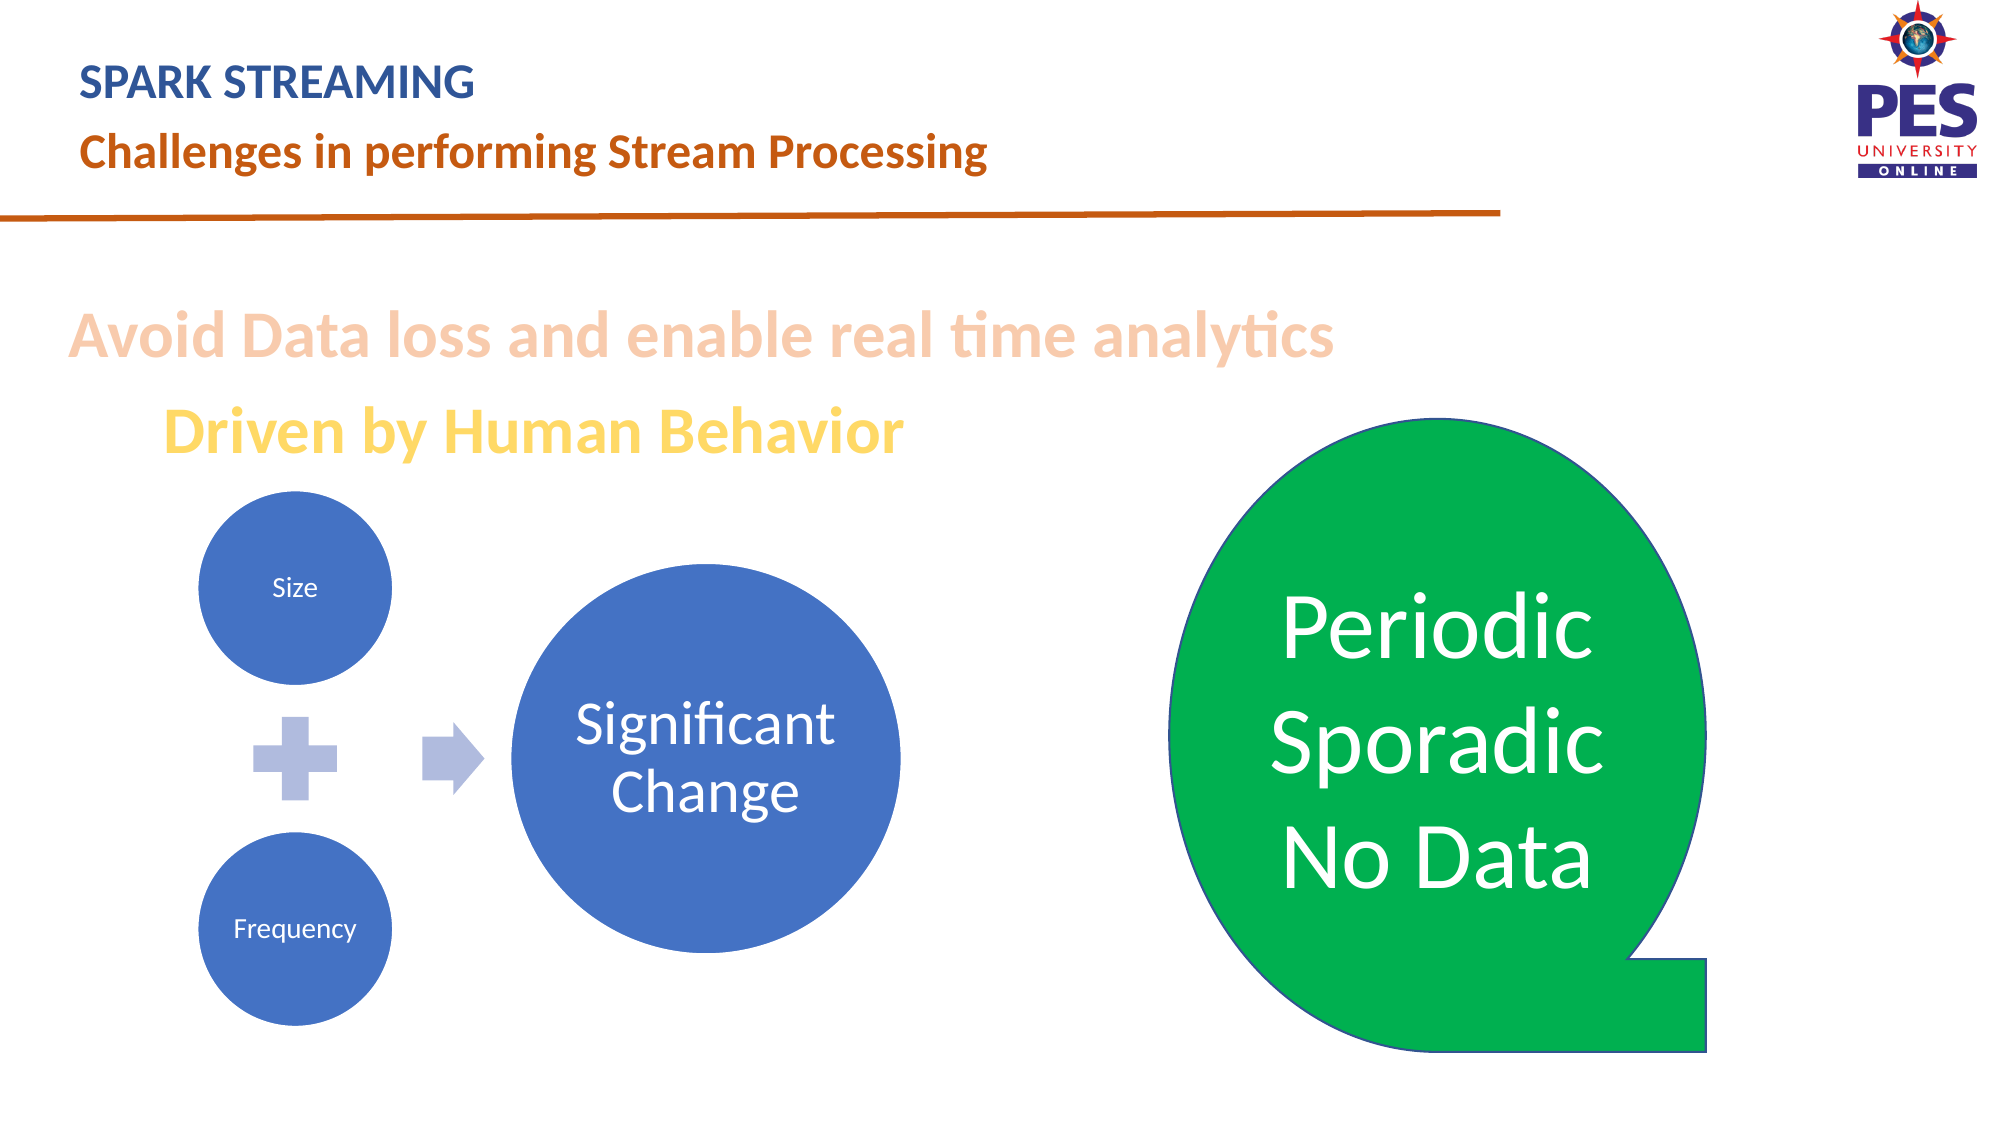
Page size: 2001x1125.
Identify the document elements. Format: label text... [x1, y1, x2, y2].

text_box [0, 213, 1501, 219]
picture [1858, 0, 1977, 178]
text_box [64, 490, 1035, 1027]
text_box Periodic Sporadic No Data [1168, 417, 1707, 1053]
text_box Driven by Human Behavior [69, 379, 1000, 475]
text_box SPARK STREAMING [64, 41, 1295, 117]
text_box Avoid Data loss and enable real time analytics [53, 283, 1367, 379]
title Challenges in performing Stream Processing [64, 117, 1810, 188]
